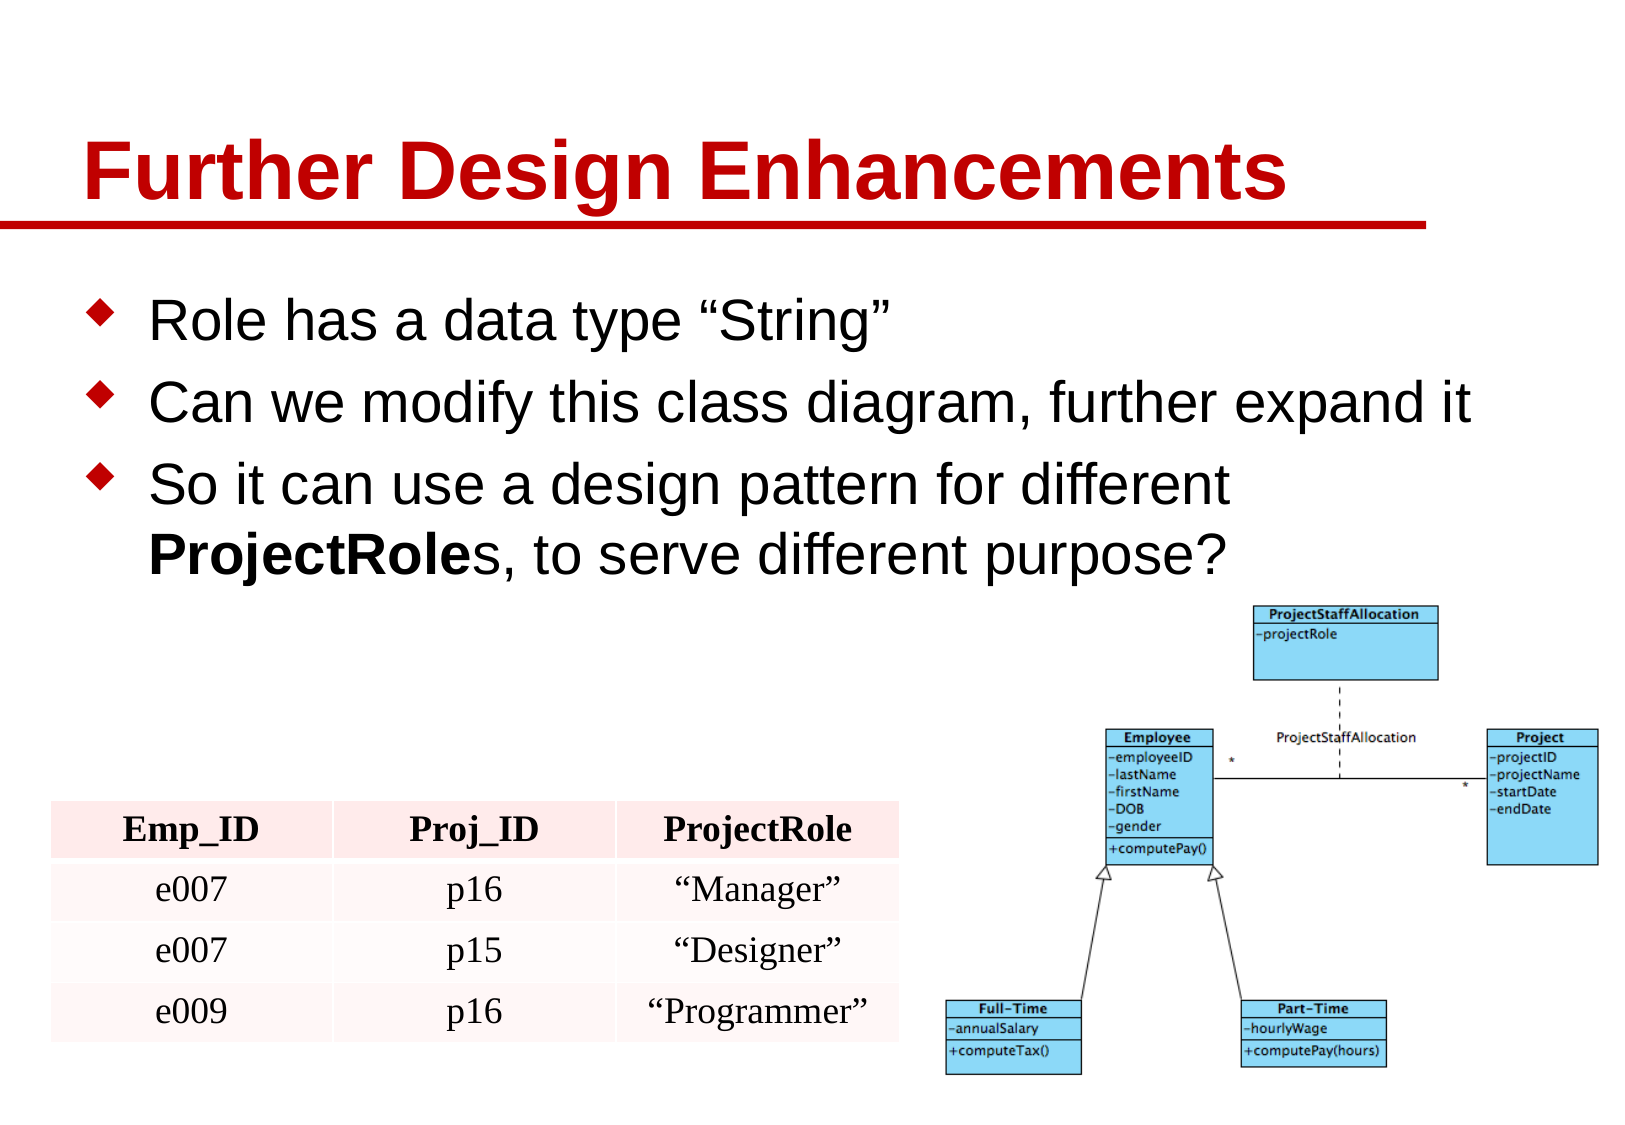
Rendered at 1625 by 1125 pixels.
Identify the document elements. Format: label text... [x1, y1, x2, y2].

title Further Design Enhancements [67, 43, 1550, 225]
table_cell p16 [334, 983, 615, 1042]
picture [936, 587, 1612, 1080]
table_cell p16 [334, 864, 615, 921]
table_header Emp_ID [51, 801, 332, 858]
table_cell “Programmer” [617, 983, 899, 1042]
table_header ProjectRole [617, 801, 899, 858]
table_cell e007 [51, 923, 332, 982]
table_cell e007 [51, 864, 332, 921]
table_cell e009 [51, 983, 332, 1042]
list Role has a data type “String” Can we modify this class diagram, further expand it So it can use a design pattern for different ProjectRoles, to serve different purpose? [67, 275, 1550, 1088]
table_cell “Manager” [617, 864, 899, 921]
table_header Proj_ID [334, 801, 615, 858]
table_cell p15 [334, 923, 615, 982]
table_cell “Designer” [617, 923, 899, 982]
